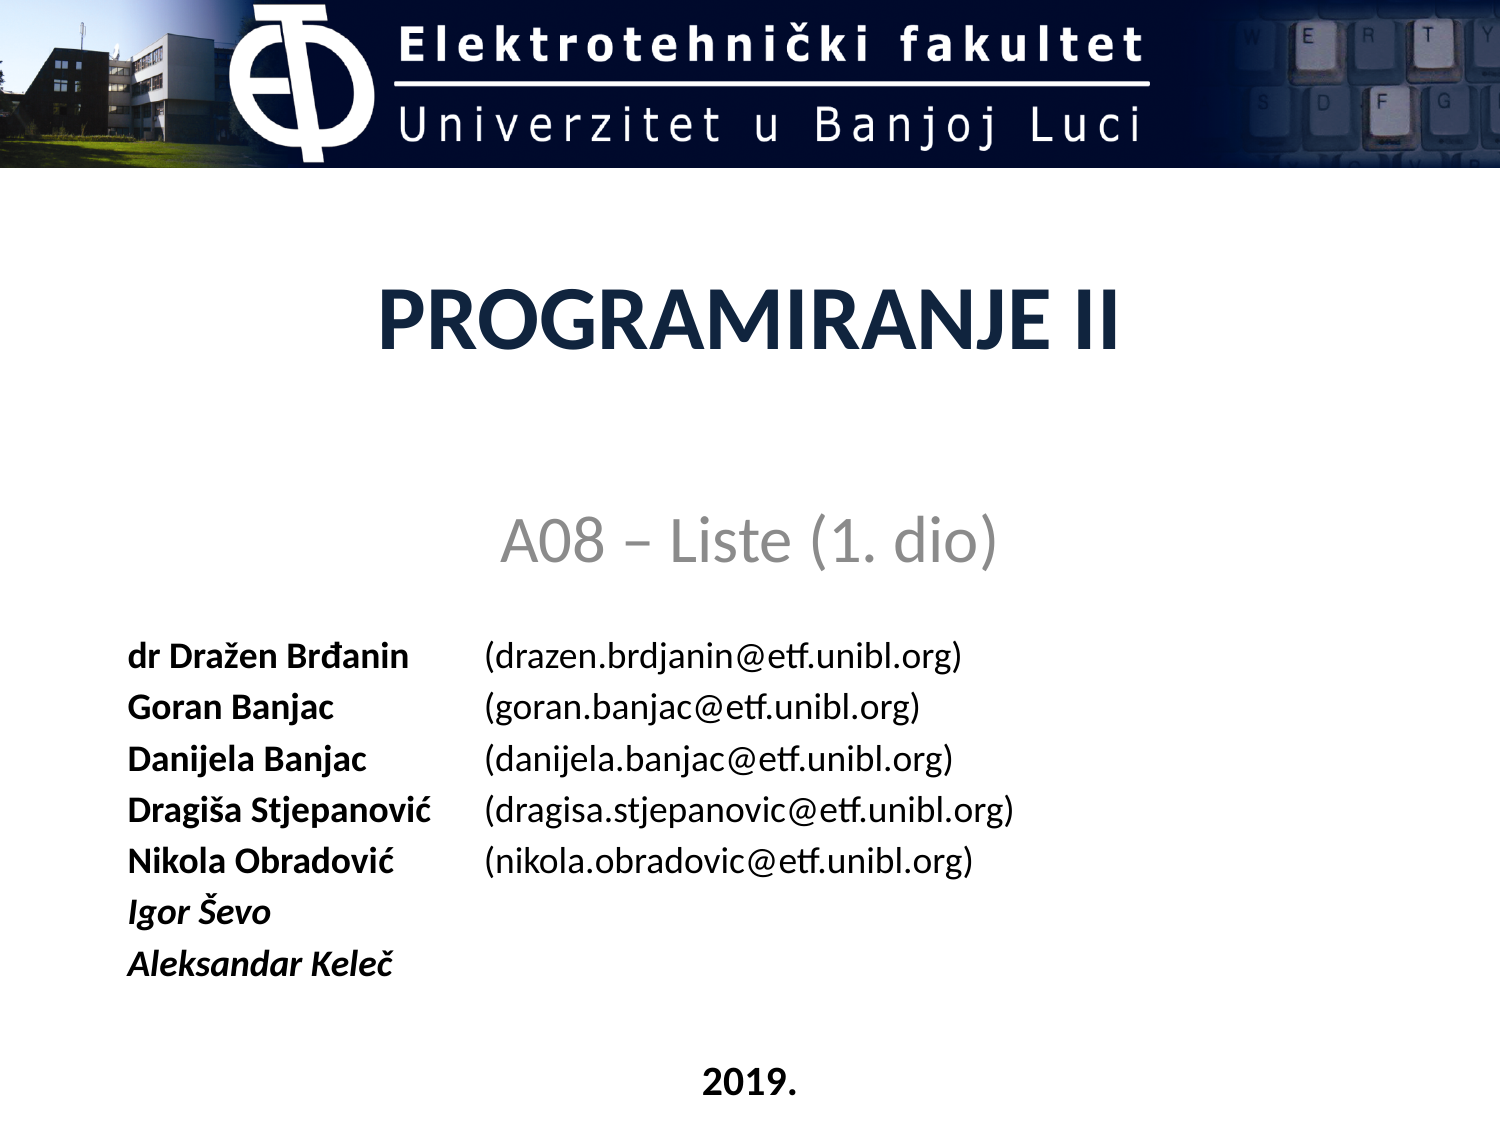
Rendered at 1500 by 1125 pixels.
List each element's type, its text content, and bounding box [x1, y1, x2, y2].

list 2019. [112, 1045, 1388, 1109]
title PROGRAMIRANJE II [112, 187, 1388, 375]
picture [0, 0, 1500, 168]
subtitle A08 – Liste (1. dio) [112, 448, 1388, 623]
list dr Dražen Brđanin (drazen.brdjanin@etf.unibl.org) Goran Banjac (goran.banjac@etf.unibl.org) Danijela Banjac (danijela.banjac@etf.unibl.org) Dragiša Stjepanović (dragisa.stjepanovic@etf.unibl.org) Nikola Obradović (nikola.obradovic@etf.unibl.org) Igor Ševo Aleksandar Keleč [112, 623, 1388, 1045]
